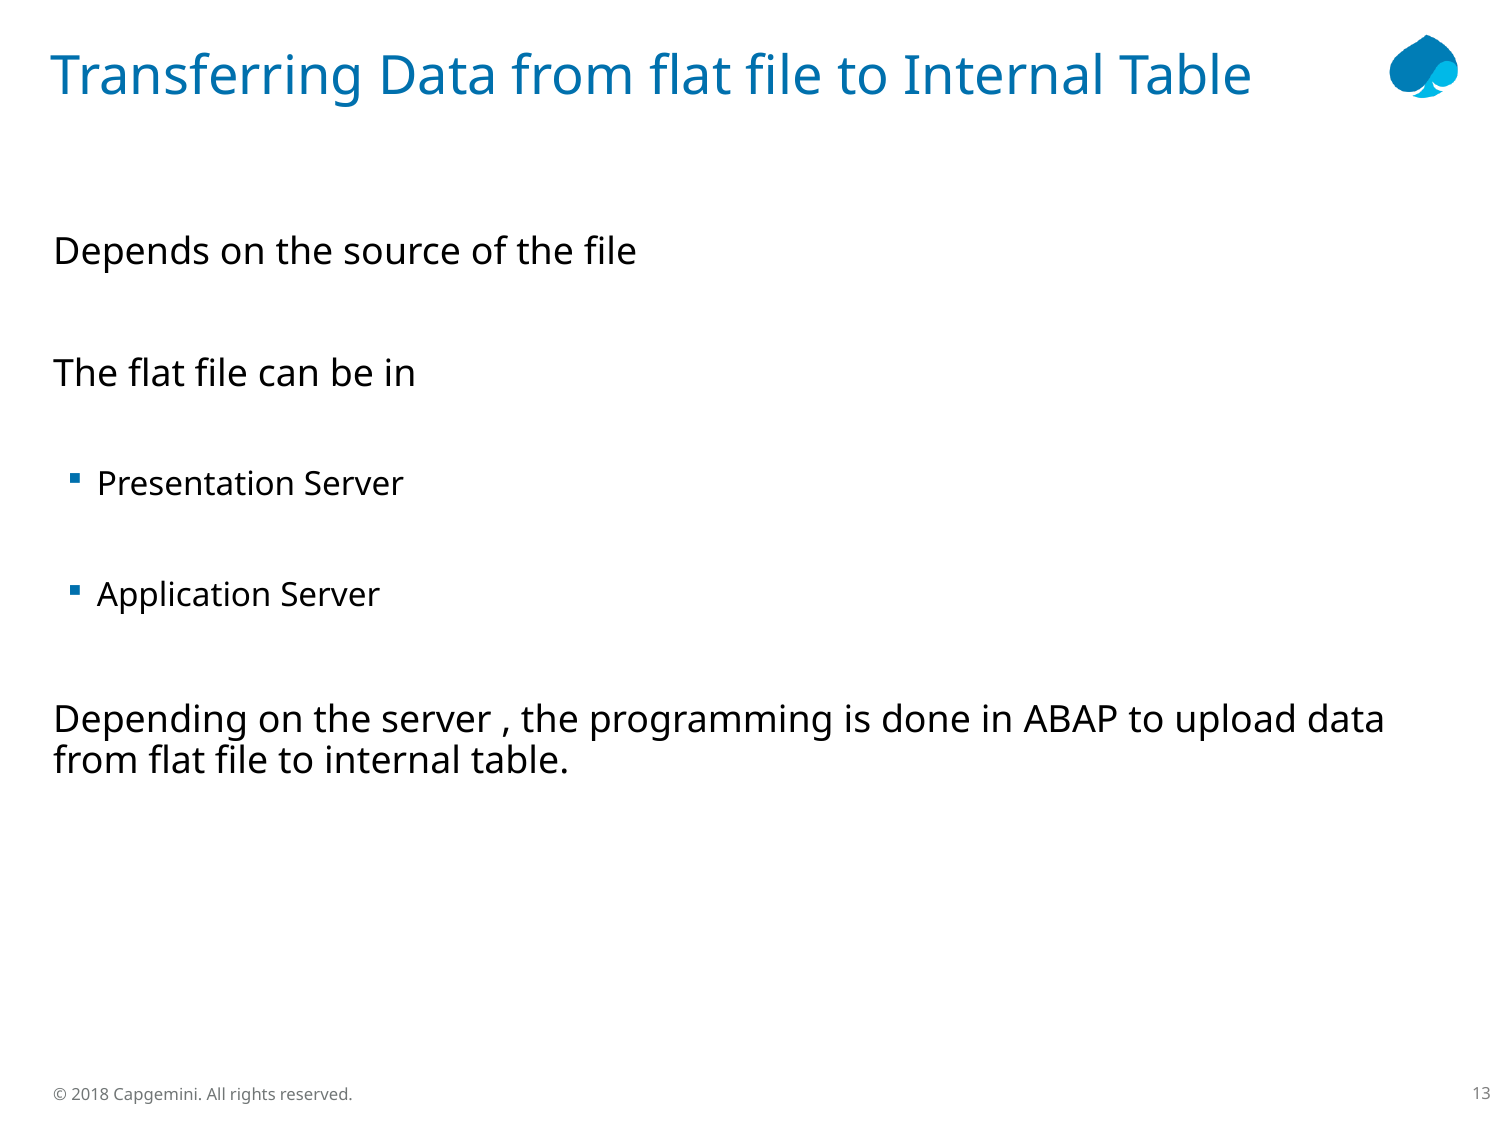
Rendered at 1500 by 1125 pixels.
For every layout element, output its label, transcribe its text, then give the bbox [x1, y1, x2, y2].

title Transferring Data from flat file to Internal Table [50, 42, 1447, 184]
picture [1447, 78, 1458, 103]
picture [1388, 33, 1458, 62]
list Depends on the source of the file The flat file can be in Presentation Server Application Server Depending on the server , the programming is done in ABAP to upload data from flat file to internal table. [53, 231, 1447, 1035]
